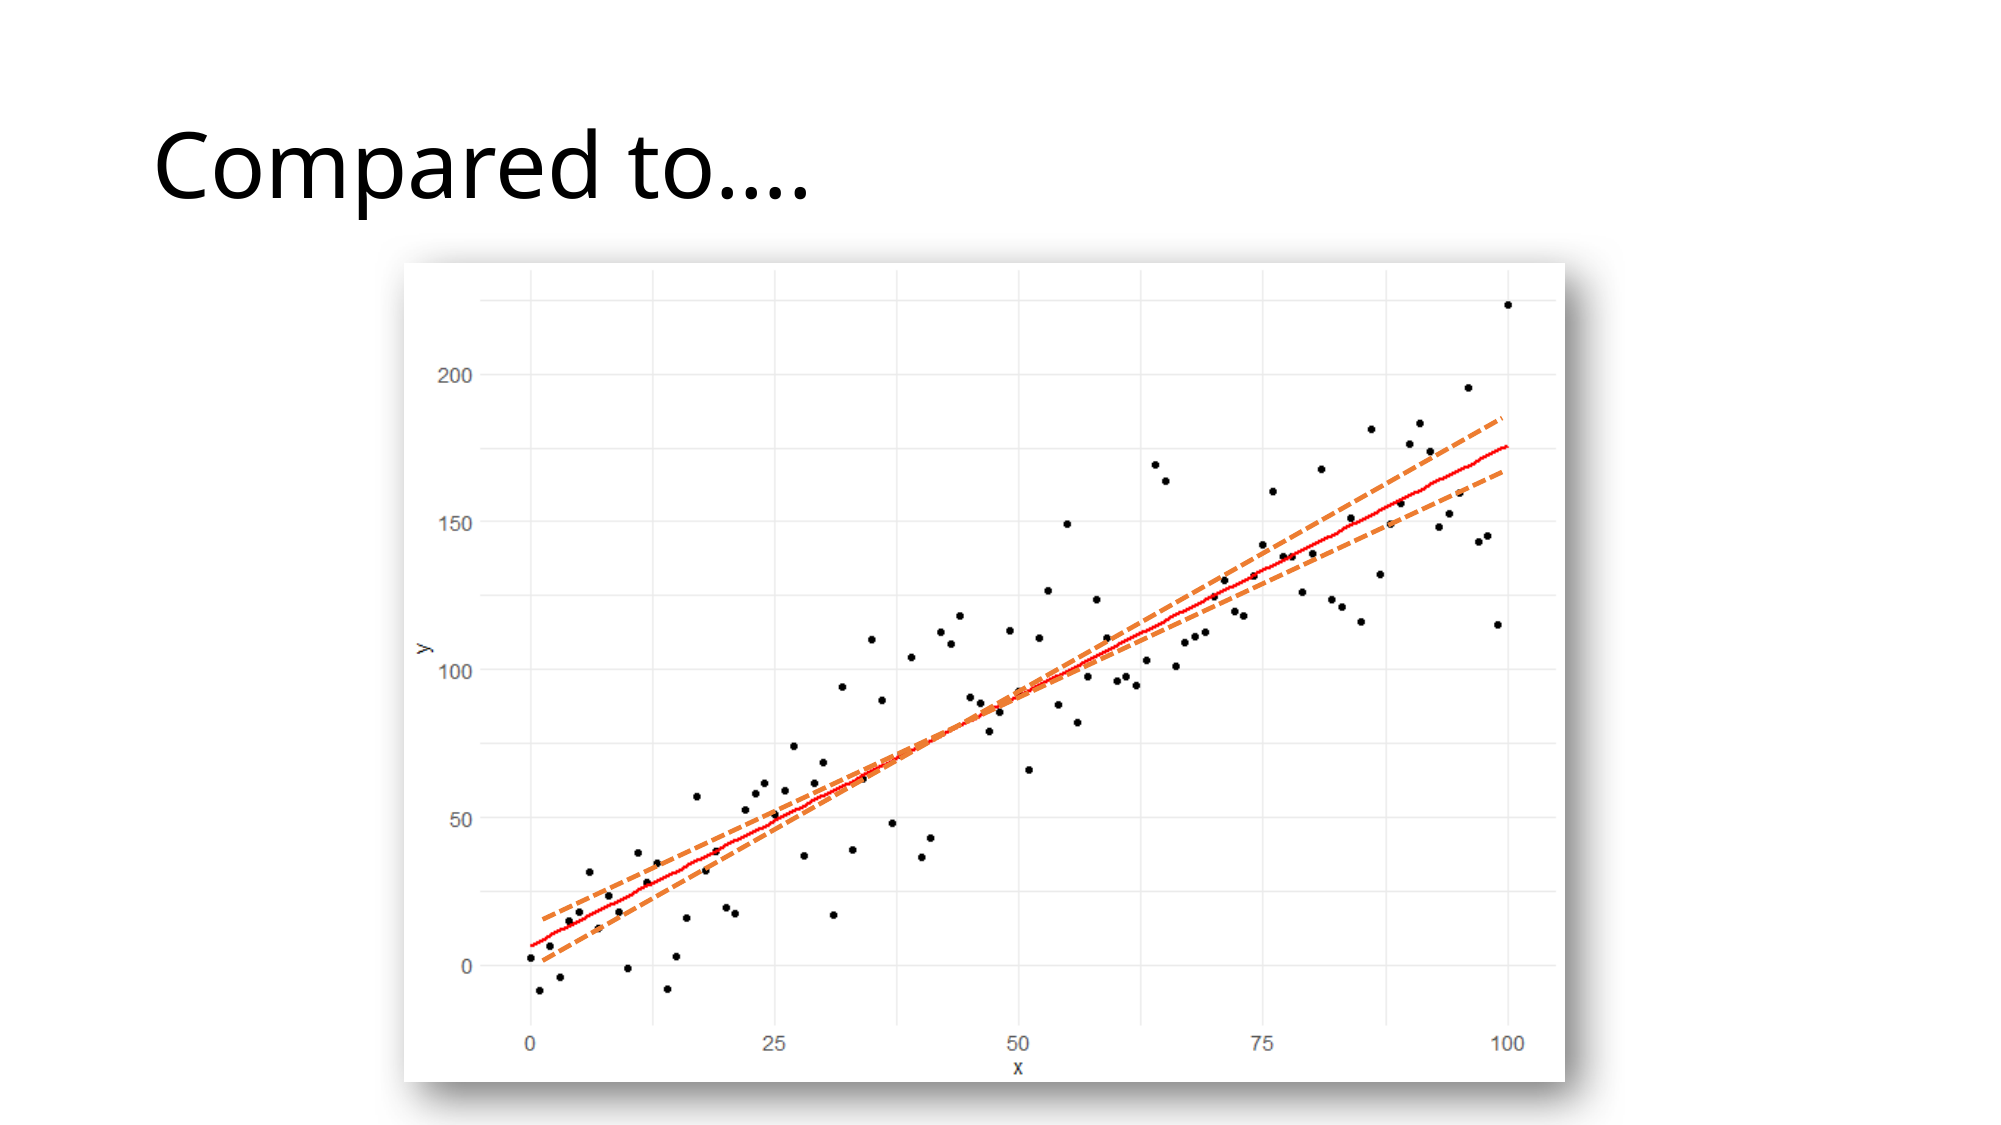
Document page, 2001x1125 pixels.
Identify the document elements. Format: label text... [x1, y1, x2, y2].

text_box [542, 417, 1503, 471]
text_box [542, 471, 1503, 920]
picture [404, 263, 1565, 1082]
title Compared to…. [137, 59, 1863, 278]
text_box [542, 920, 1503, 961]
